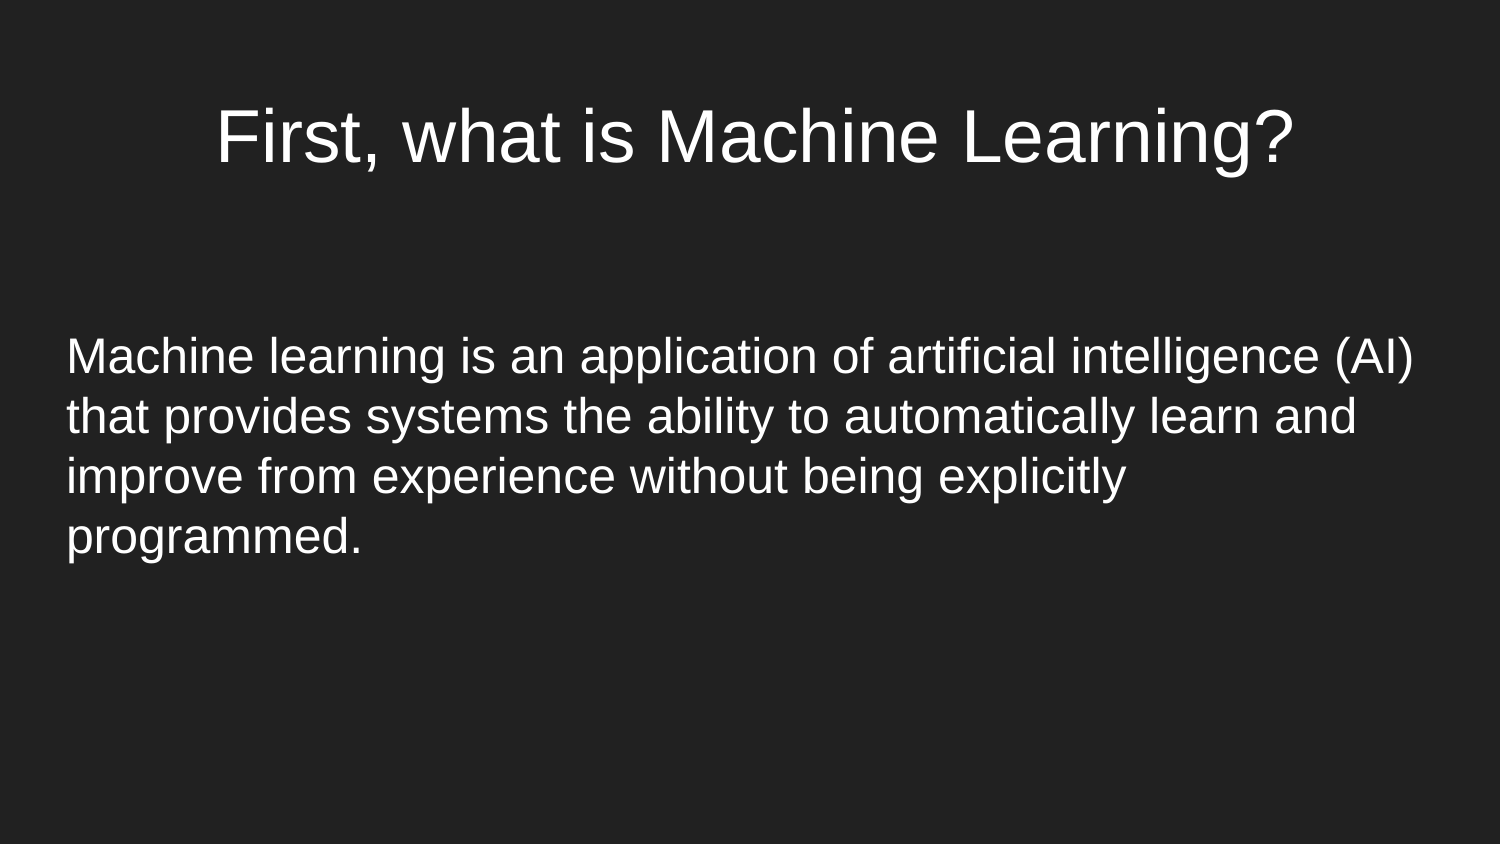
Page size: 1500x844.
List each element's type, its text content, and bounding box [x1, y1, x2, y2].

title First, what is Machine Learning? [56, 63, 1455, 193]
subtitle Machine learning is an application of artificial intelligence (AI) that provides systems the ability to automatically learn and improve from experience without being explicitly programmed. [51, 308, 1449, 595]
